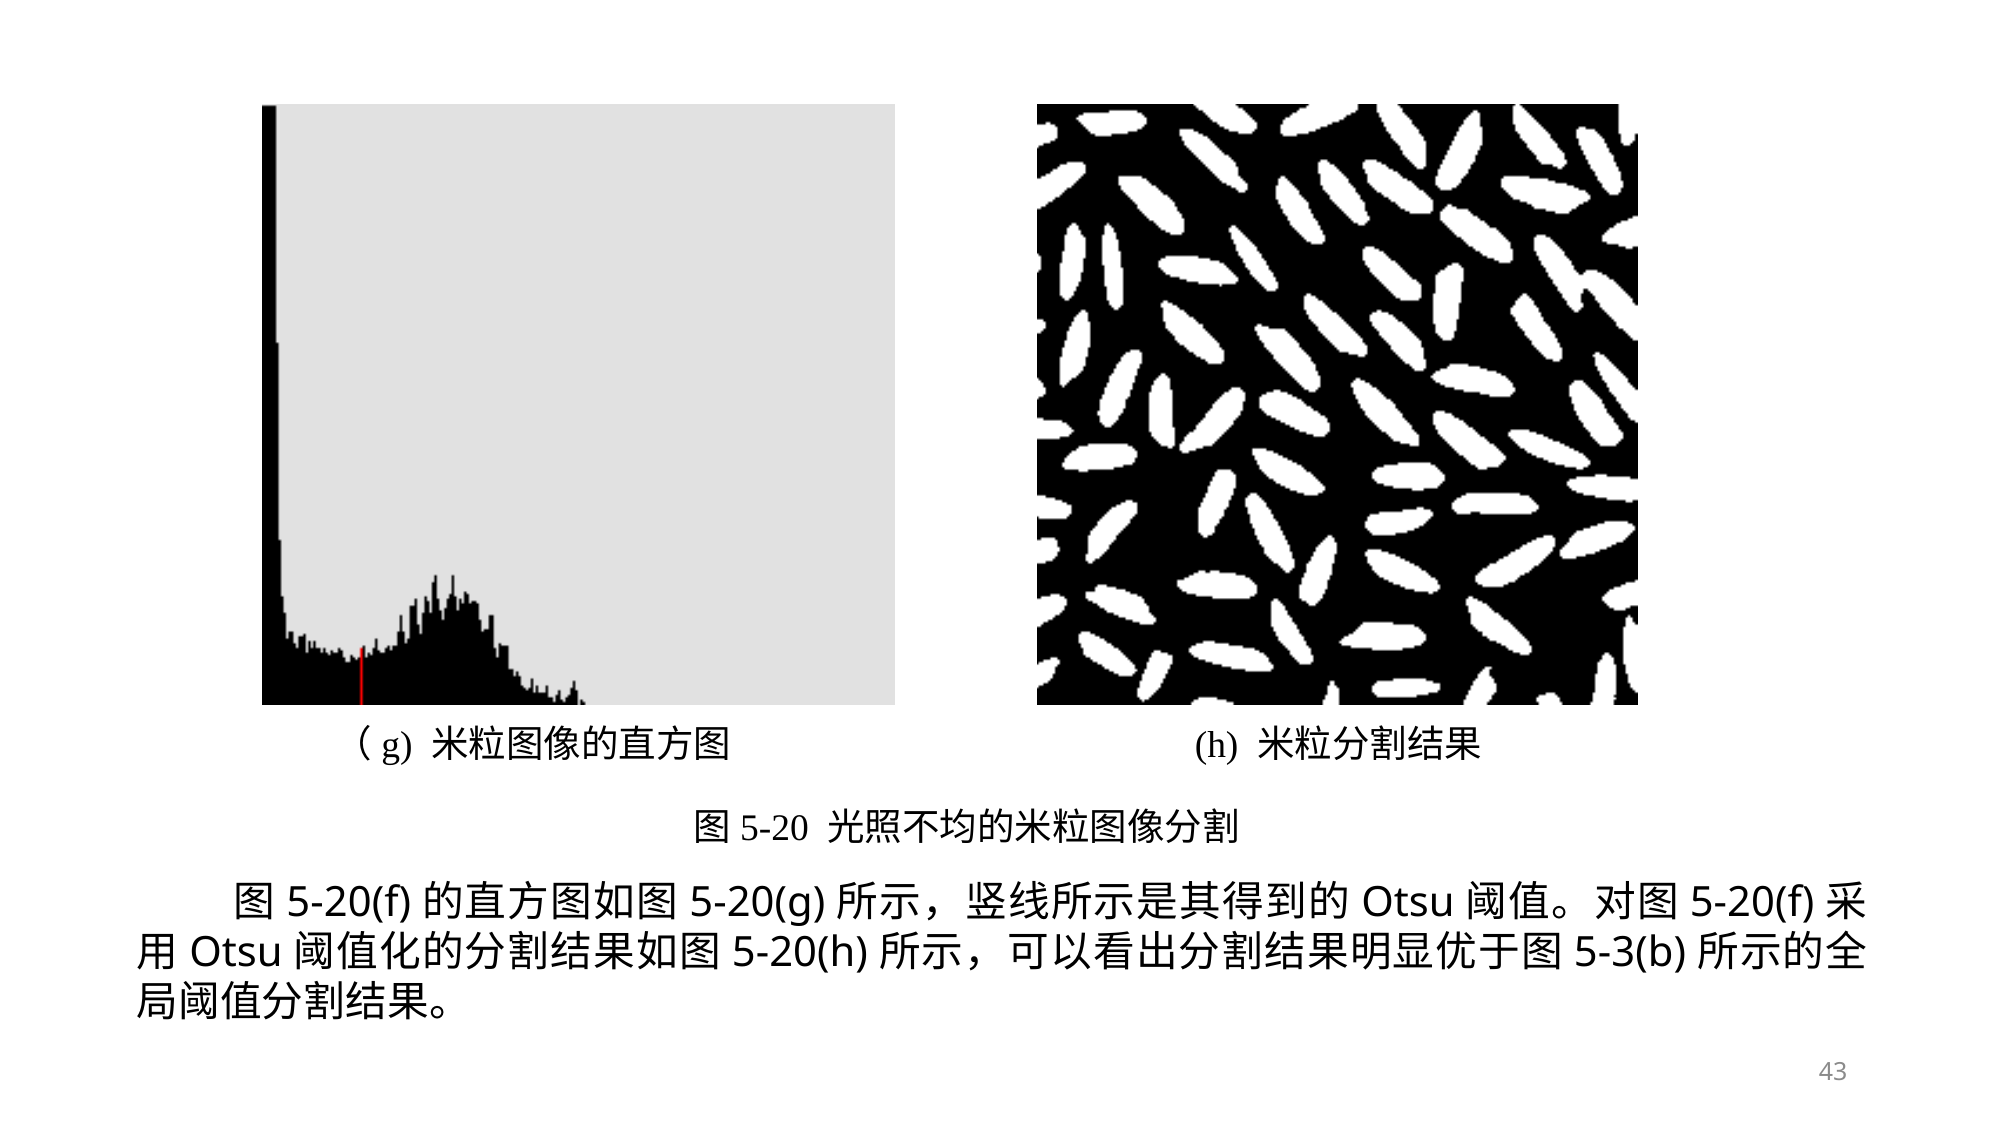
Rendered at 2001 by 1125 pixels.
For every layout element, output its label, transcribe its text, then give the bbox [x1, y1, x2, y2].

text_box (h) 米粒分割结果 [1179, 712, 2000, 773]
text_box （g) 米粒图像的直方图 [320, 712, 1179, 773]
picture [1037, 104, 1638, 705]
slide_number 43 [1412, 1042, 1863, 1103]
text_box 图5-20(f)的直方图如图5-20(g)所示，竖线所示是其得到的Otsu阈值。对图5-20(f)采用Otsu阈值化的分割结果如图5-20(h)所示，可以看出分割结果明显优于图5-3(b)所示的全局阈值分割结果。 [121, 867, 1882, 1033]
picture [262, 104, 895, 705]
text_box 图5-20 光照不均的米粒图像分割 [421, 773, 1512, 856]
